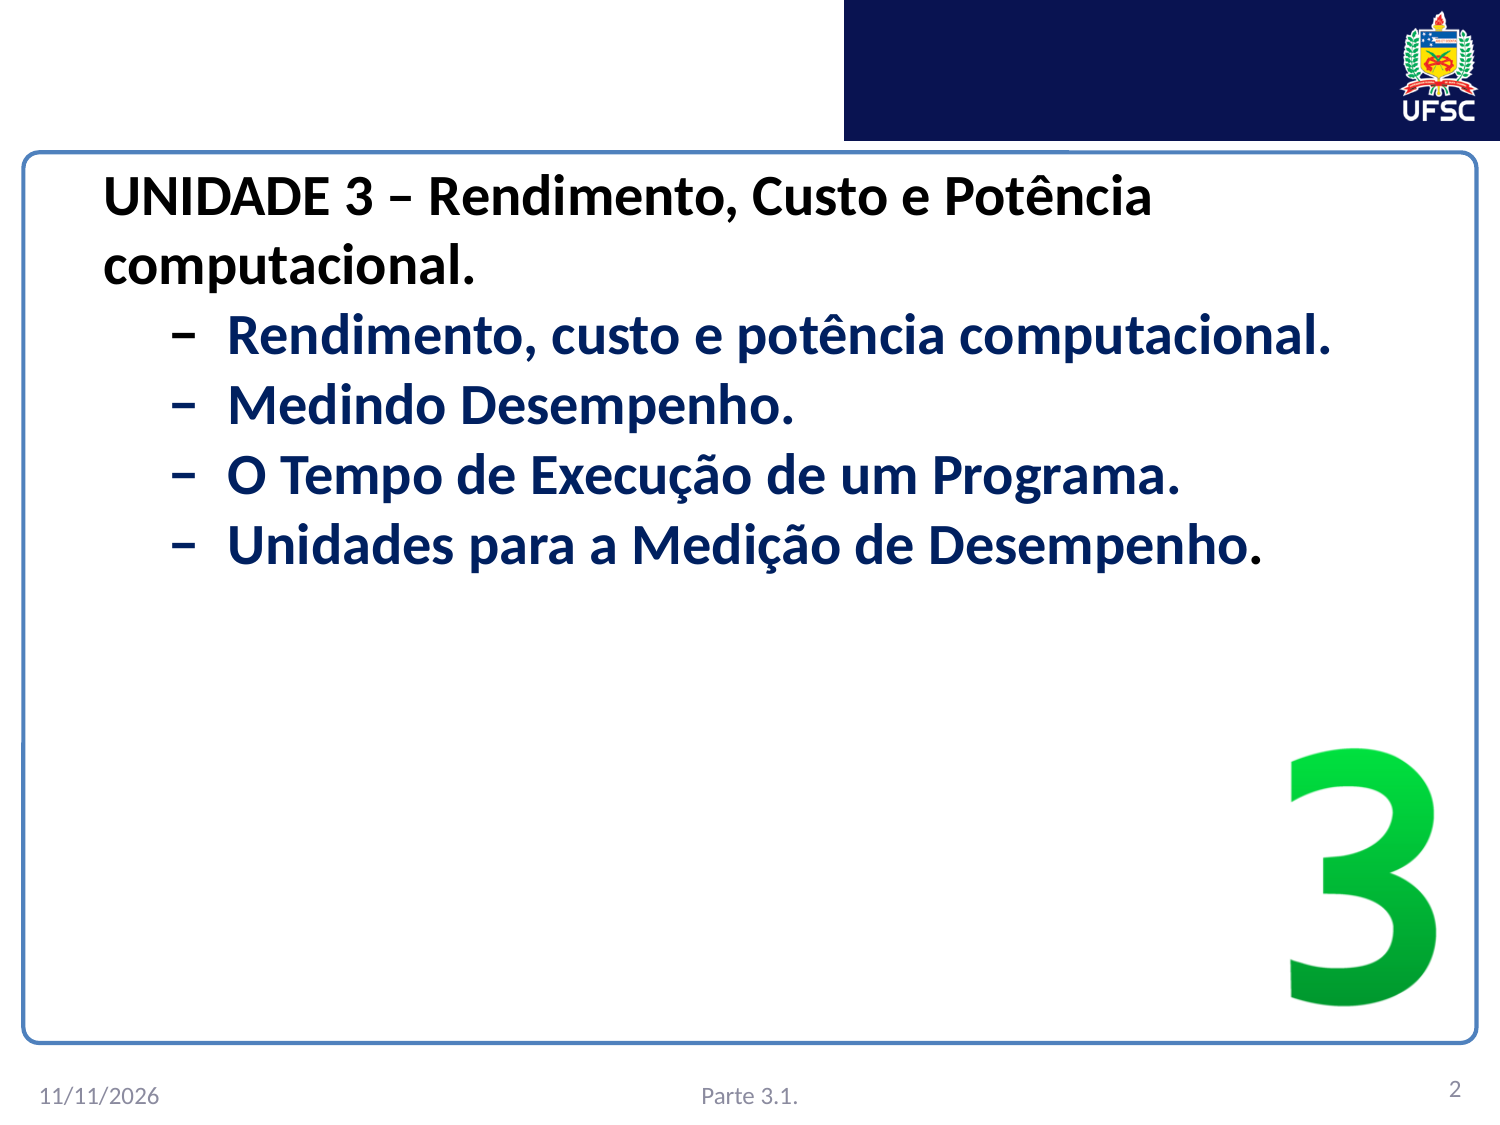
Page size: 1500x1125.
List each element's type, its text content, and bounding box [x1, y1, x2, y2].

picture [844, 0, 1500, 141]
footer Parte 3.1. [512, 1065, 988, 1125]
list UNIDADE 3 – Rendimento, Custo e Potência computacional. − Rendimento, custo e potência computacional. − Medindo Desempenho. − O Tempo de Execução de um Programa. − Unidades para a Medição de Desempenho. [88, 149, 1477, 965]
picture [1281, 741, 1440, 1015]
slide_number 2 [1126, 1057, 1477, 1118]
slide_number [23, 1065, 374, 1125]
